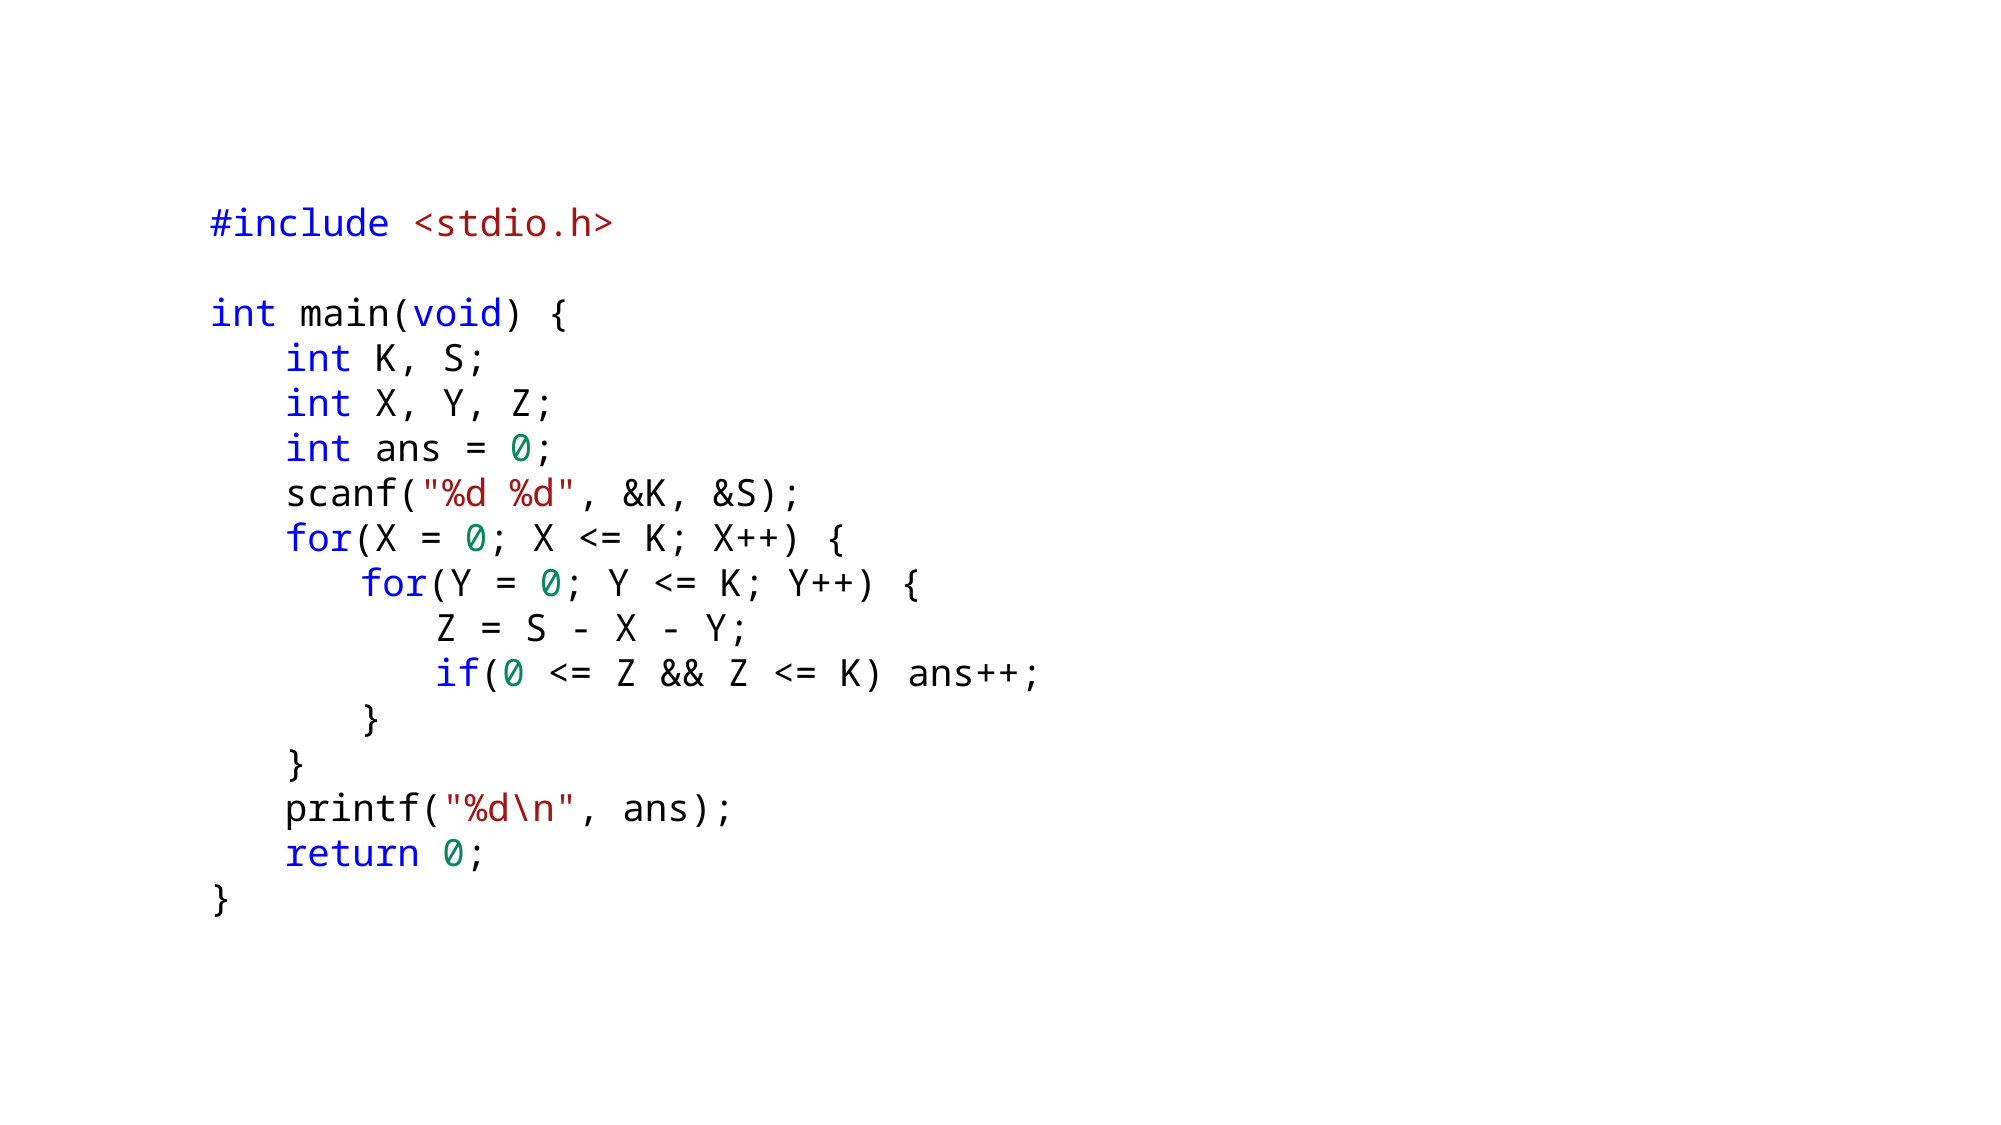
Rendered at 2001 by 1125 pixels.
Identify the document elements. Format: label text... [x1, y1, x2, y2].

text_box #include <stdio.h> int main(void) { int K, S; int X, Y, Z; int ans = 0; scanf("%d %d", &K, &S); for(X = 0; X <= K; X++) { for(Y = 0; Y <= K; Y++) { Z = S - X - Y; if(0 <= Z && Z <= K) ans++; } } printf("%d\n", ans); return 0; } [195, 191, 1195, 927]
